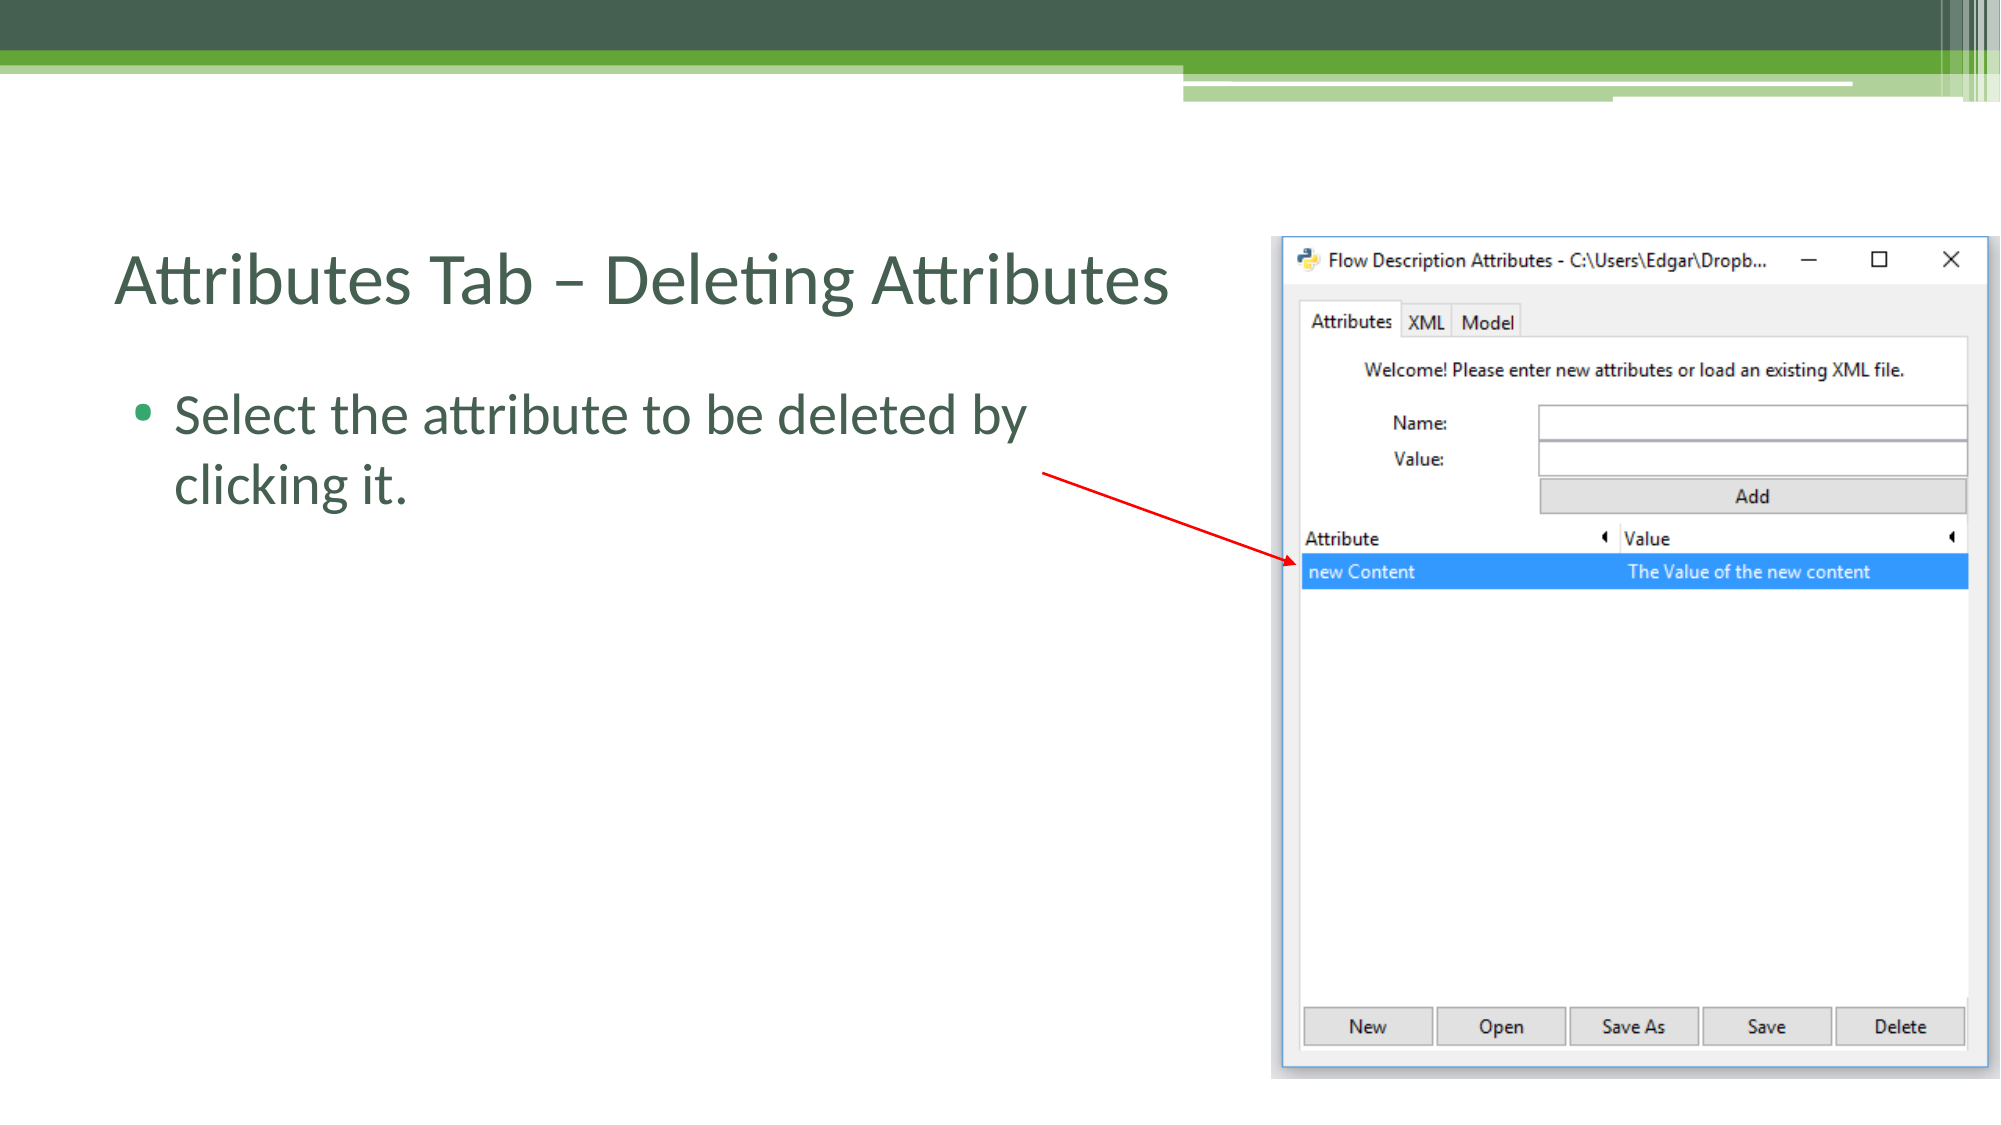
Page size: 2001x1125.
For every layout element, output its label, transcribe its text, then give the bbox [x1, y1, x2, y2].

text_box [1042, 472, 1297, 565]
list Select the attribute to be deleted by clicking it. [99, 368, 1144, 1079]
title Attributes Tab – Deleting Attributes [99, 187, 1204, 363]
picture [1271, 236, 2000, 1079]
